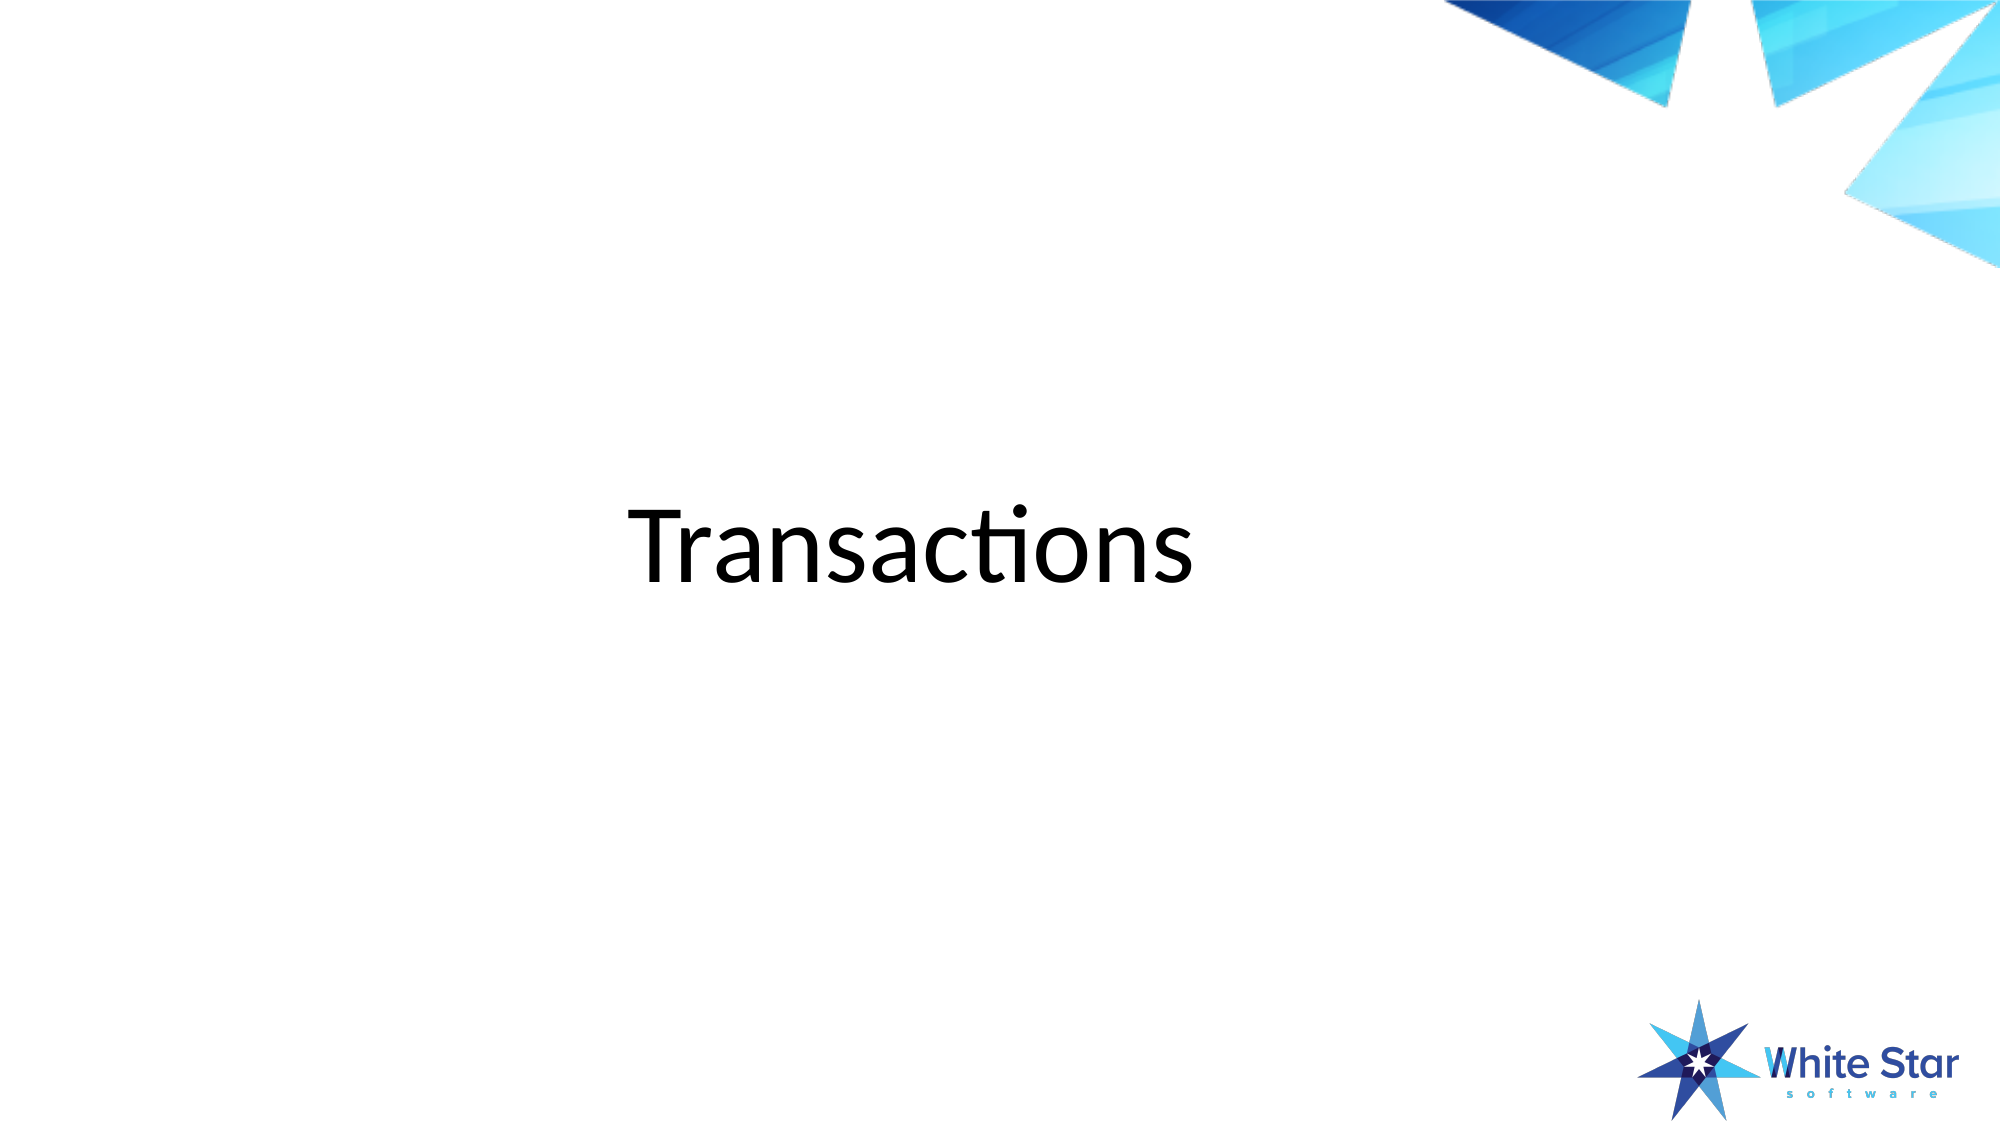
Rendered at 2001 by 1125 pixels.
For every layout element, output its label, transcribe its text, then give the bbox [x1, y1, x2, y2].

text_box Transactions [612, 462, 1375, 613]
picture [1443, 0, 2000, 268]
picture [1637, 999, 1959, 1121]
